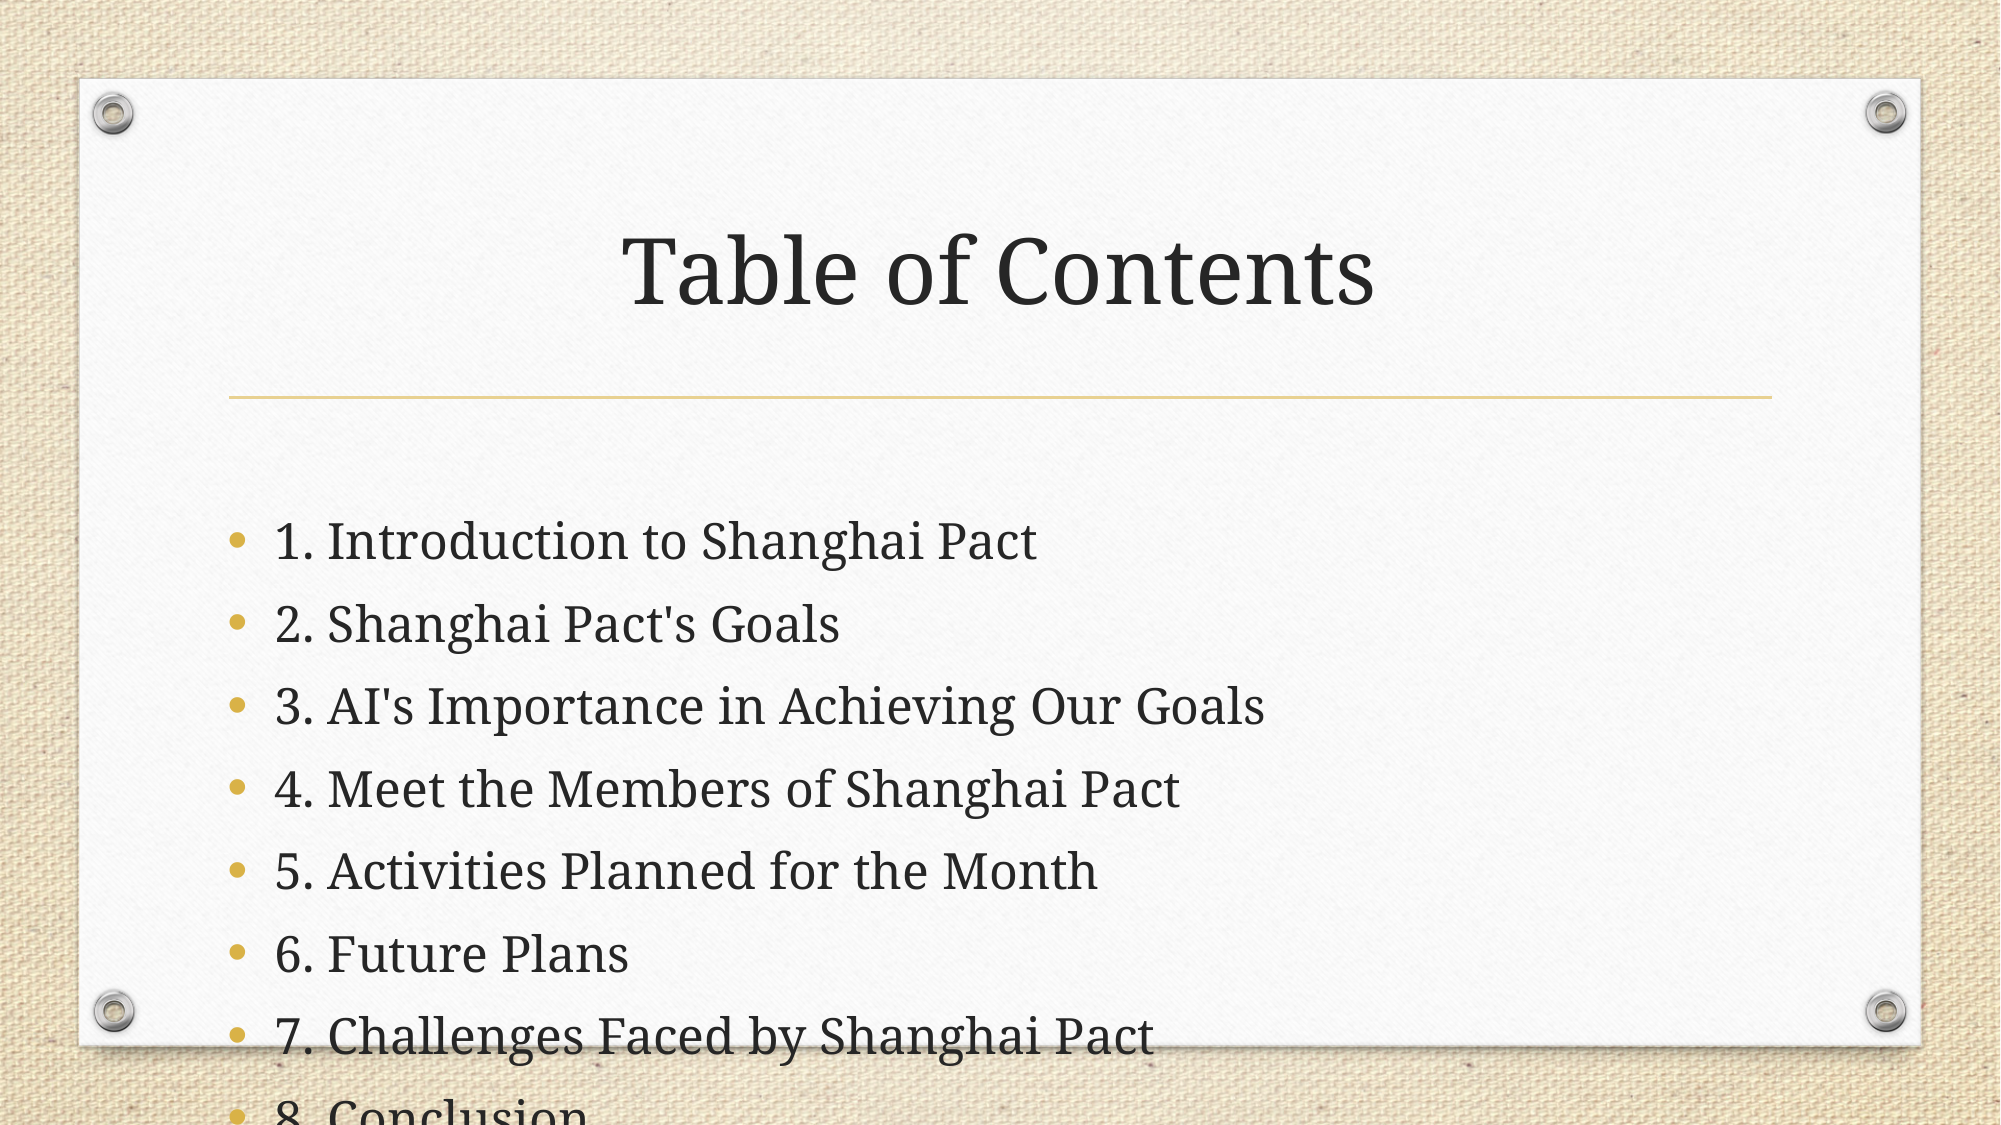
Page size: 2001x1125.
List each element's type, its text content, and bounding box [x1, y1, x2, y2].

title Table of Contents [212, 161, 1788, 375]
picture [0, 0, 2001, 1125]
list 1. Introduction to Shanghai Pact 2. Shanghai Pact's Goals 3. AI's Importance in Achieving Our Goals 4. Meet the Members of Shanghai Pact 5. Activities Planned for the Month 6. Future Plans 7. Challenges Faced by Shanghai Pact 8. Conclusion [212, 419, 1788, 964]
